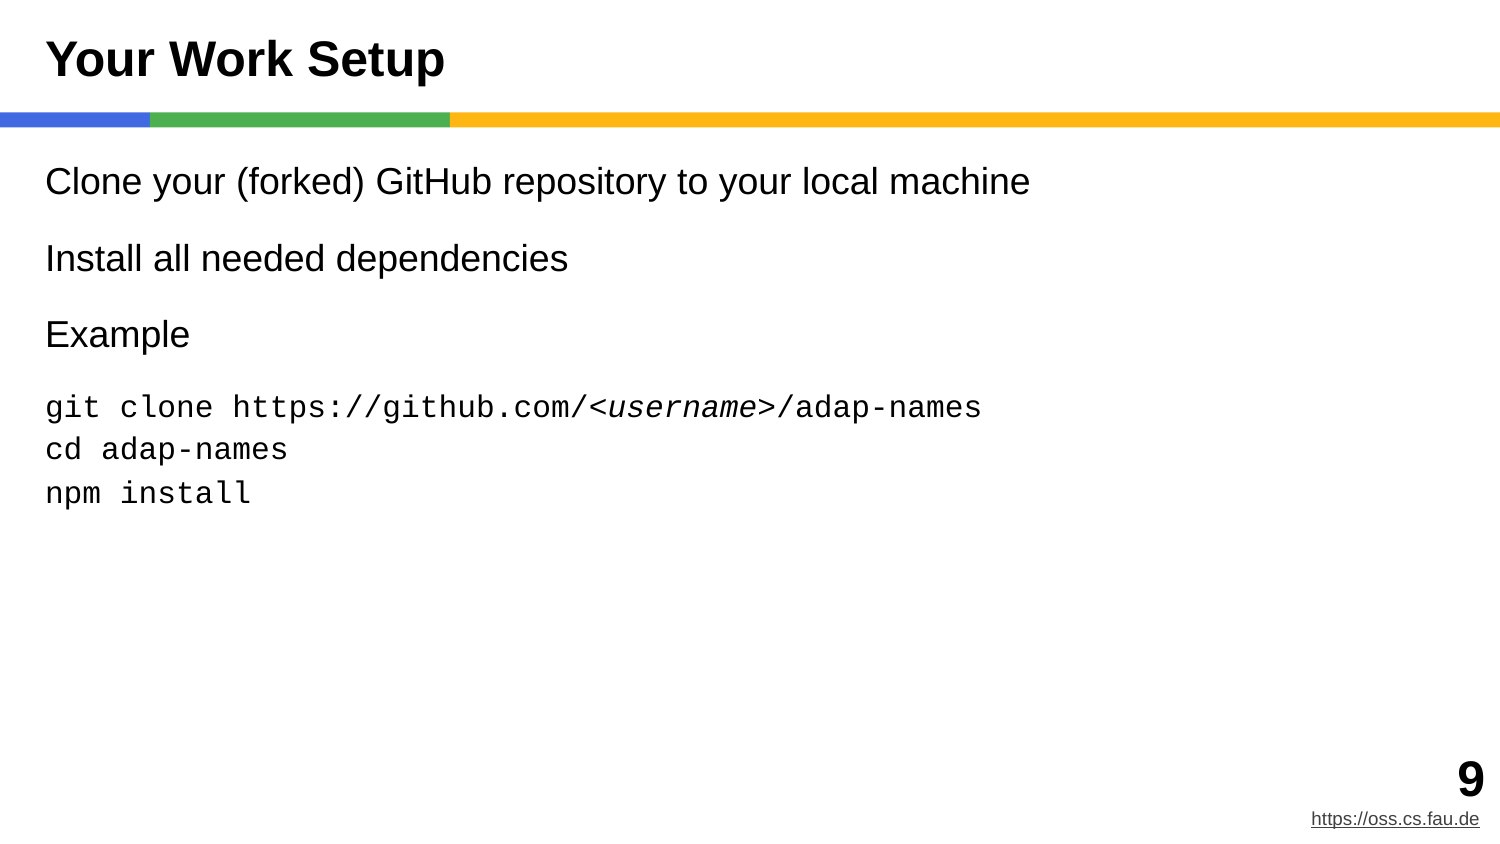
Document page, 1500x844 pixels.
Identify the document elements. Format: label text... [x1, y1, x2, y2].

title Your Work Setup [0, 0, 1500, 113]
slide_number ‹#› https://oss.cs.fau.de [1200, 724, 1500, 844]
list Clone your (forked) GitHub repository to your local machine Install all needed dependencies Example git clone https://github.com/<username>/adap-names cd adap-names npm install [45, 150, 1455, 825]
